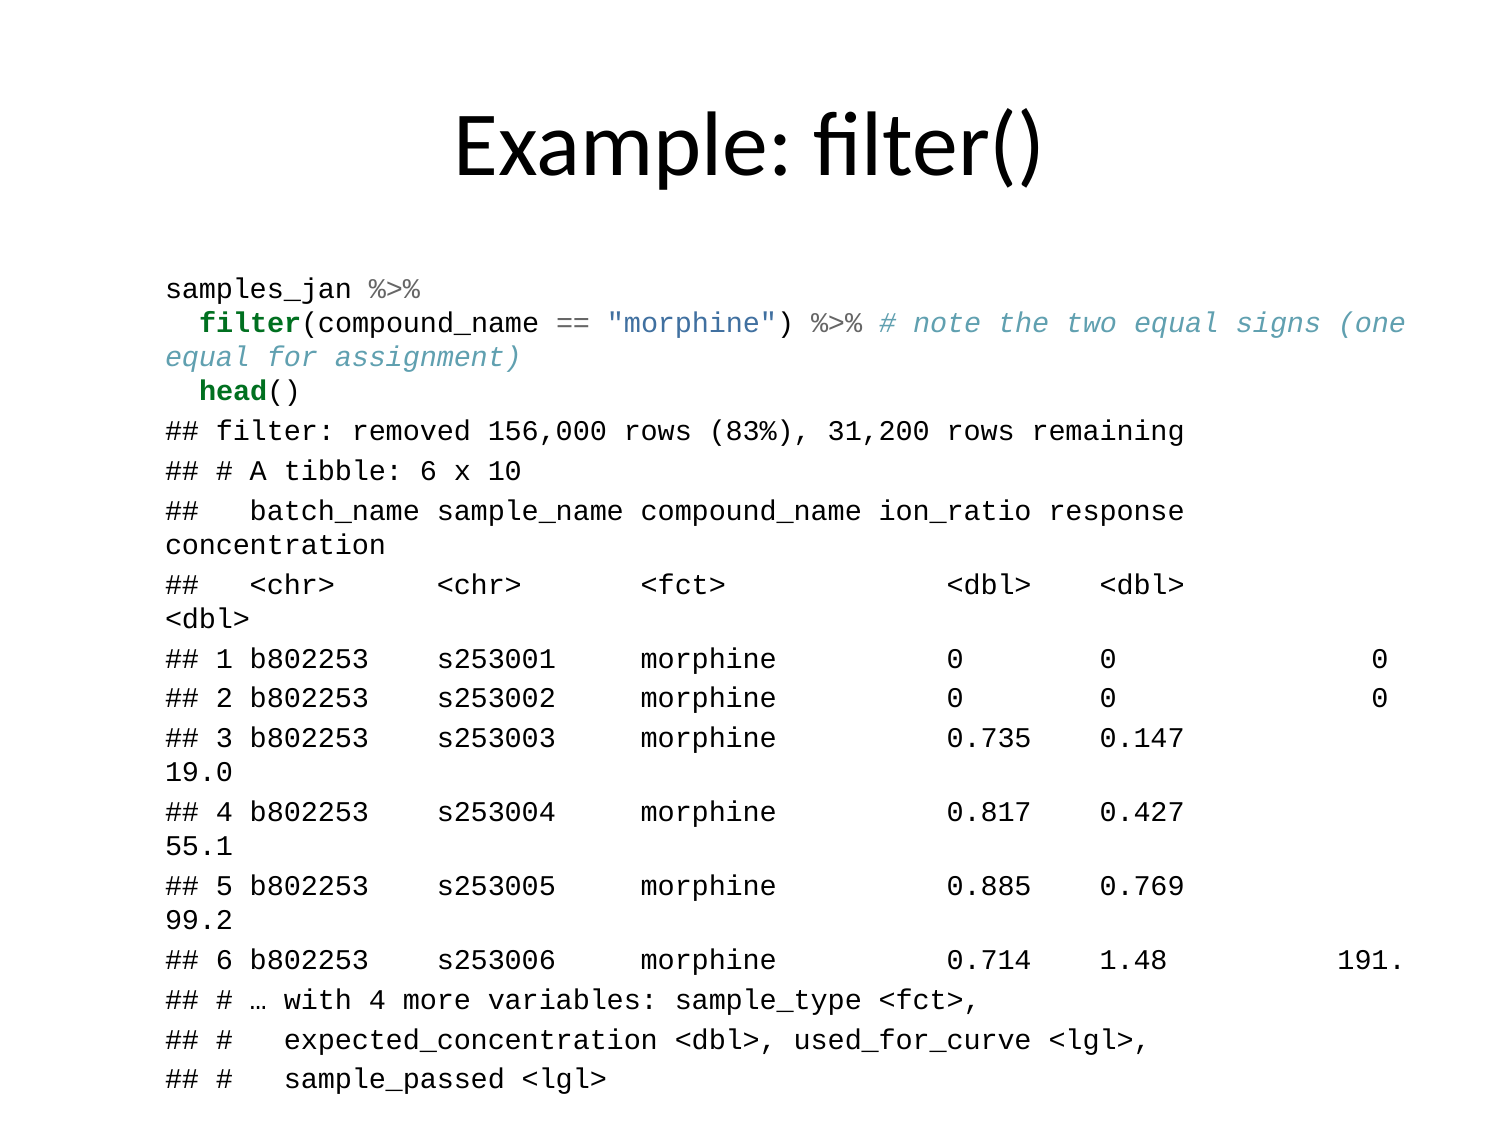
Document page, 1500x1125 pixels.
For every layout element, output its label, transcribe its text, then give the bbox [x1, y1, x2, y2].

title Example: filter() [75, 45, 1425, 233]
list samples_jan %>% filter(compound_name == "morphine") %>% # note the two equal signs (one equal for assignment) head() ## filter: removed 156,000 rows (83%), 31,200 rows remaining ## # A tibble: 6 x 10 ## batch_name sample_name compound_name ion_ratio response concentration ## <chr> <chr> <fct> <dbl> <dbl> <dbl> ## 1 b802253 s253001 morphine 0 0 0 ## 2 b802253 s253002 morphine 0 0 0 ## 3 b802253 s253003 morphine 0.735 0.147 19.0 ## 4 b802253 s253004 morphine 0.817 0.427 55.1 ## 5 b802253 s253005 morphine 0.885 0.769 99.2 ## 6 b802253 s253006 morphine 0.714 1.48 191. ## # … with 4 more variables: sample_type <fct>, ## # expected_concentration <dbl>, used_for_curve <lgl>, ## # sample_passed <lgl> [0, 262, 1425, 1125]
